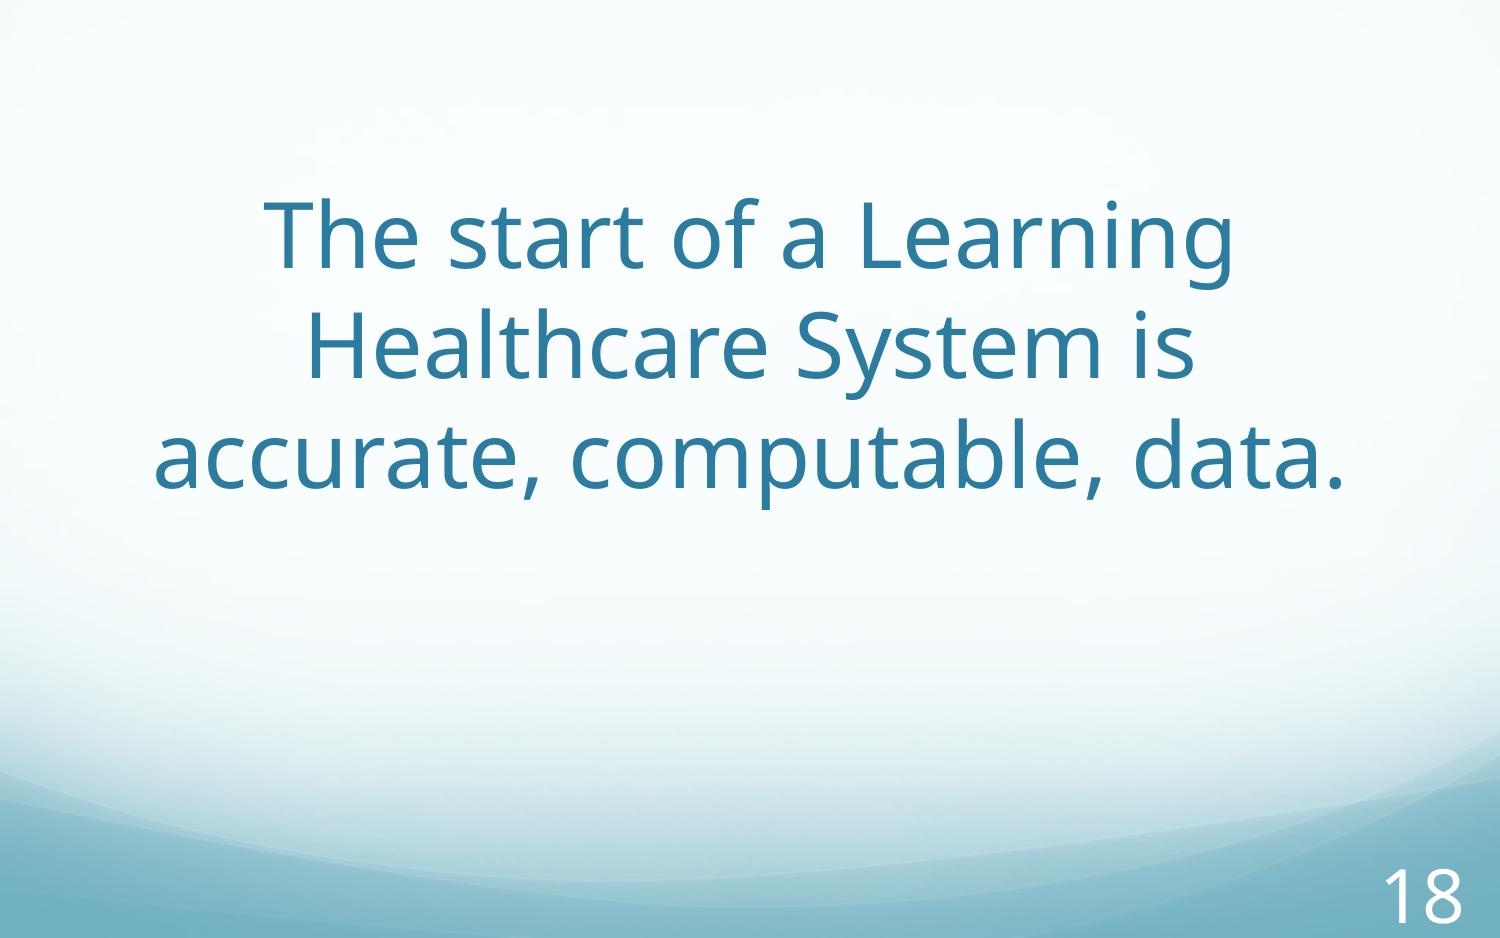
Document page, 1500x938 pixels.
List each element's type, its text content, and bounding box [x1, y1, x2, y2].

title The start of a Learning Healthcare System is accurate, computable, data. [90, 328, 1412, 515]
text_box 18 [1353, 849, 1481, 938]
